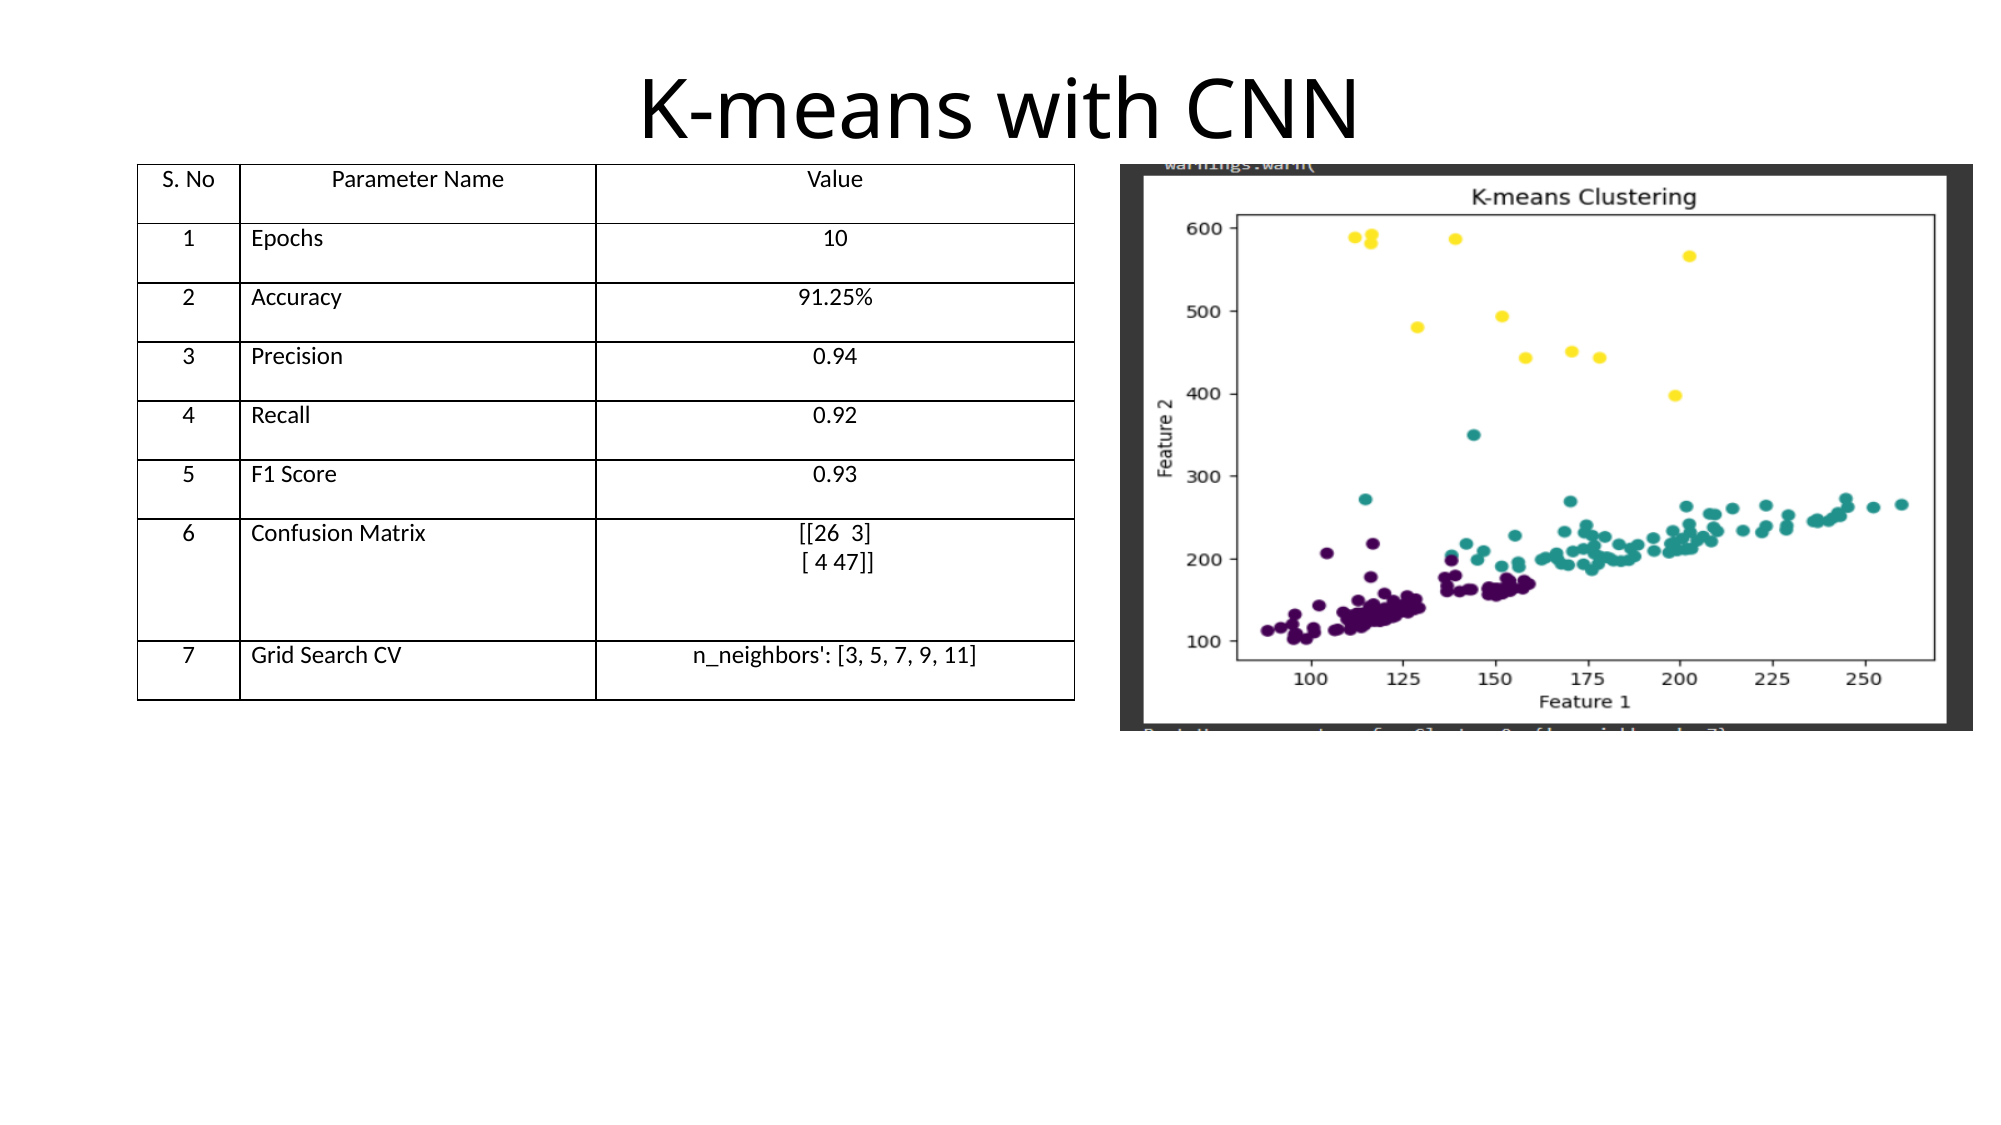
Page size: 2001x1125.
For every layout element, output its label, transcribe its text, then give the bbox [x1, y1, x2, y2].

table_cell 7 [138, 642, 239, 699]
table_cell 0.93 [597, 461, 1074, 518]
table_header S. No [138, 165, 239, 223]
table_cell 1 [138, 224, 239, 282]
title K-means with CNN [137, 59, 1863, 165]
table_cell 10 [597, 224, 1074, 282]
table_cell Accuracy [241, 284, 595, 341]
table_cell 5 [138, 461, 239, 518]
table_cell [[26 3] [ 4 47]] [597, 520, 1074, 640]
table_cell F1 Score [241, 461, 595, 518]
table_cell 6 [138, 520, 239, 640]
table_cell Grid Search CV [241, 642, 595, 699]
table_cell 3 [138, 343, 239, 400]
table_cell 0.92 [597, 402, 1074, 459]
table_cell Precision [241, 343, 595, 400]
table_cell Recall [241, 402, 595, 459]
table_cell Epochs [241, 224, 595, 282]
table_cell 2 [138, 284, 239, 341]
table_cell n_neighbors': [3, 5, 7, 9, 11] [597, 642, 1074, 699]
table_cell 4 [138, 402, 239, 459]
table_header Parameter Name [241, 165, 595, 223]
table_cell Confusion Matrix [241, 520, 595, 640]
table_header Value [597, 165, 1074, 223]
table_cell 0.94 [597, 343, 1074, 400]
table_cell 91.25% [597, 284, 1074, 341]
picture [1120, 164, 1973, 731]
